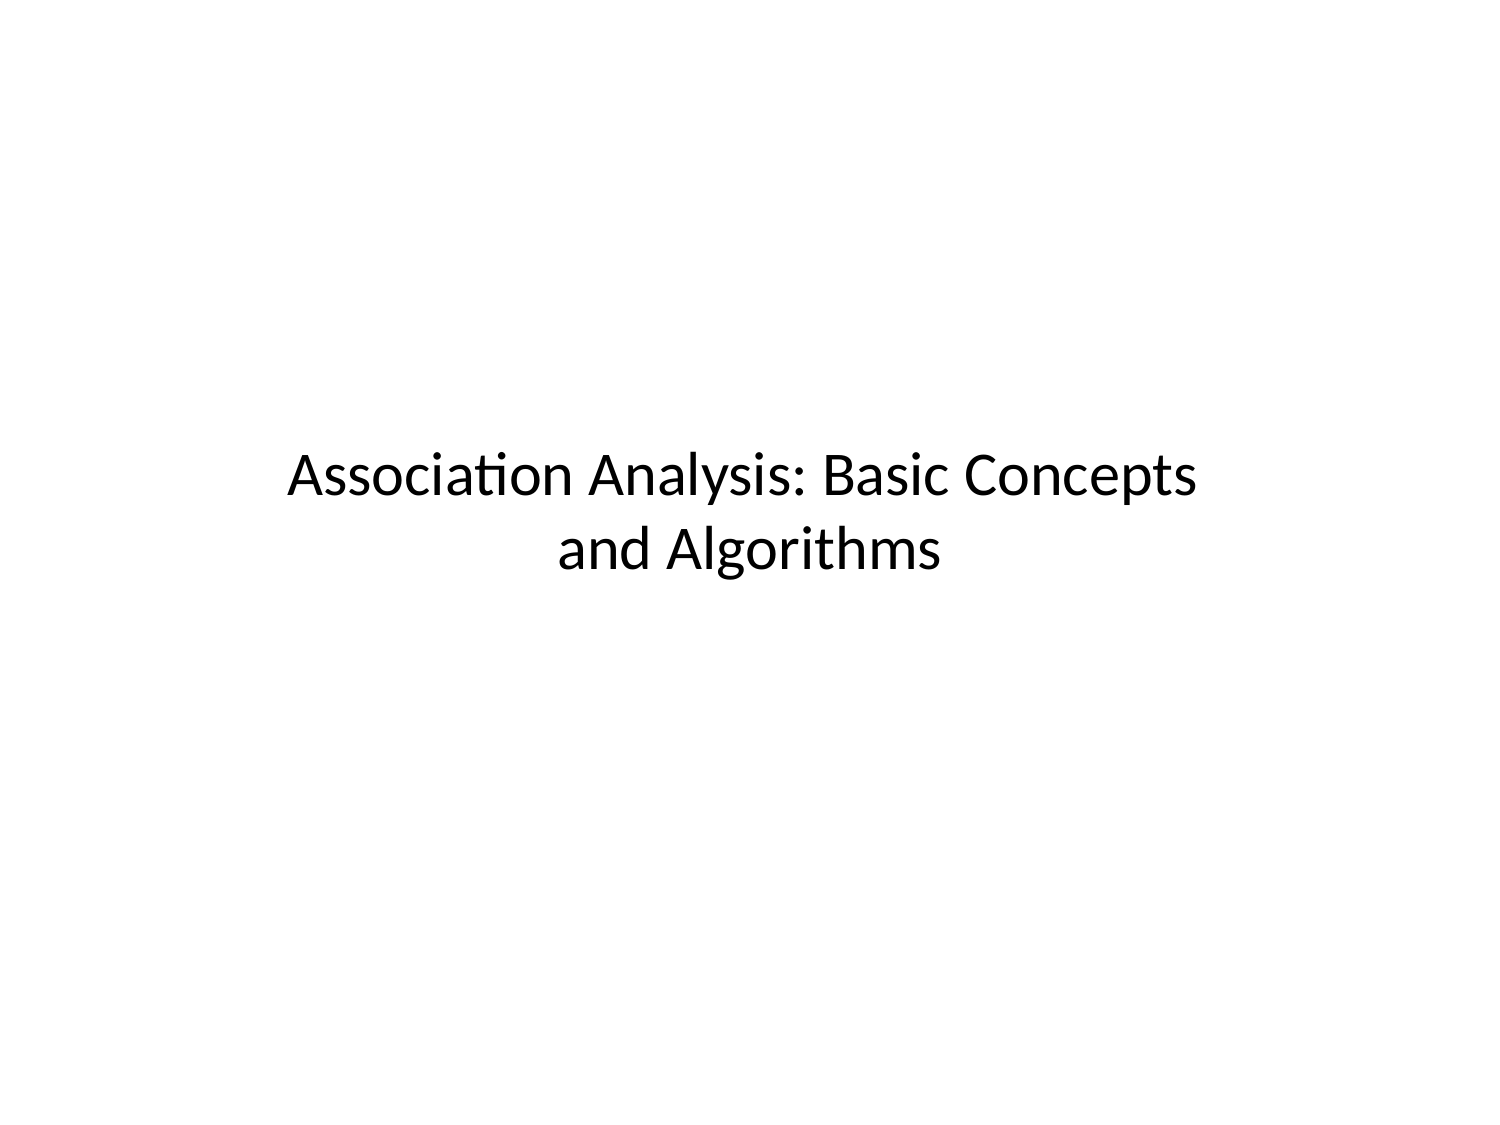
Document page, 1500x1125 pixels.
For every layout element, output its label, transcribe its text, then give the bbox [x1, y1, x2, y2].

title Association Analysis: Basic Concepts and Algorithms [112, 349, 1388, 591]
